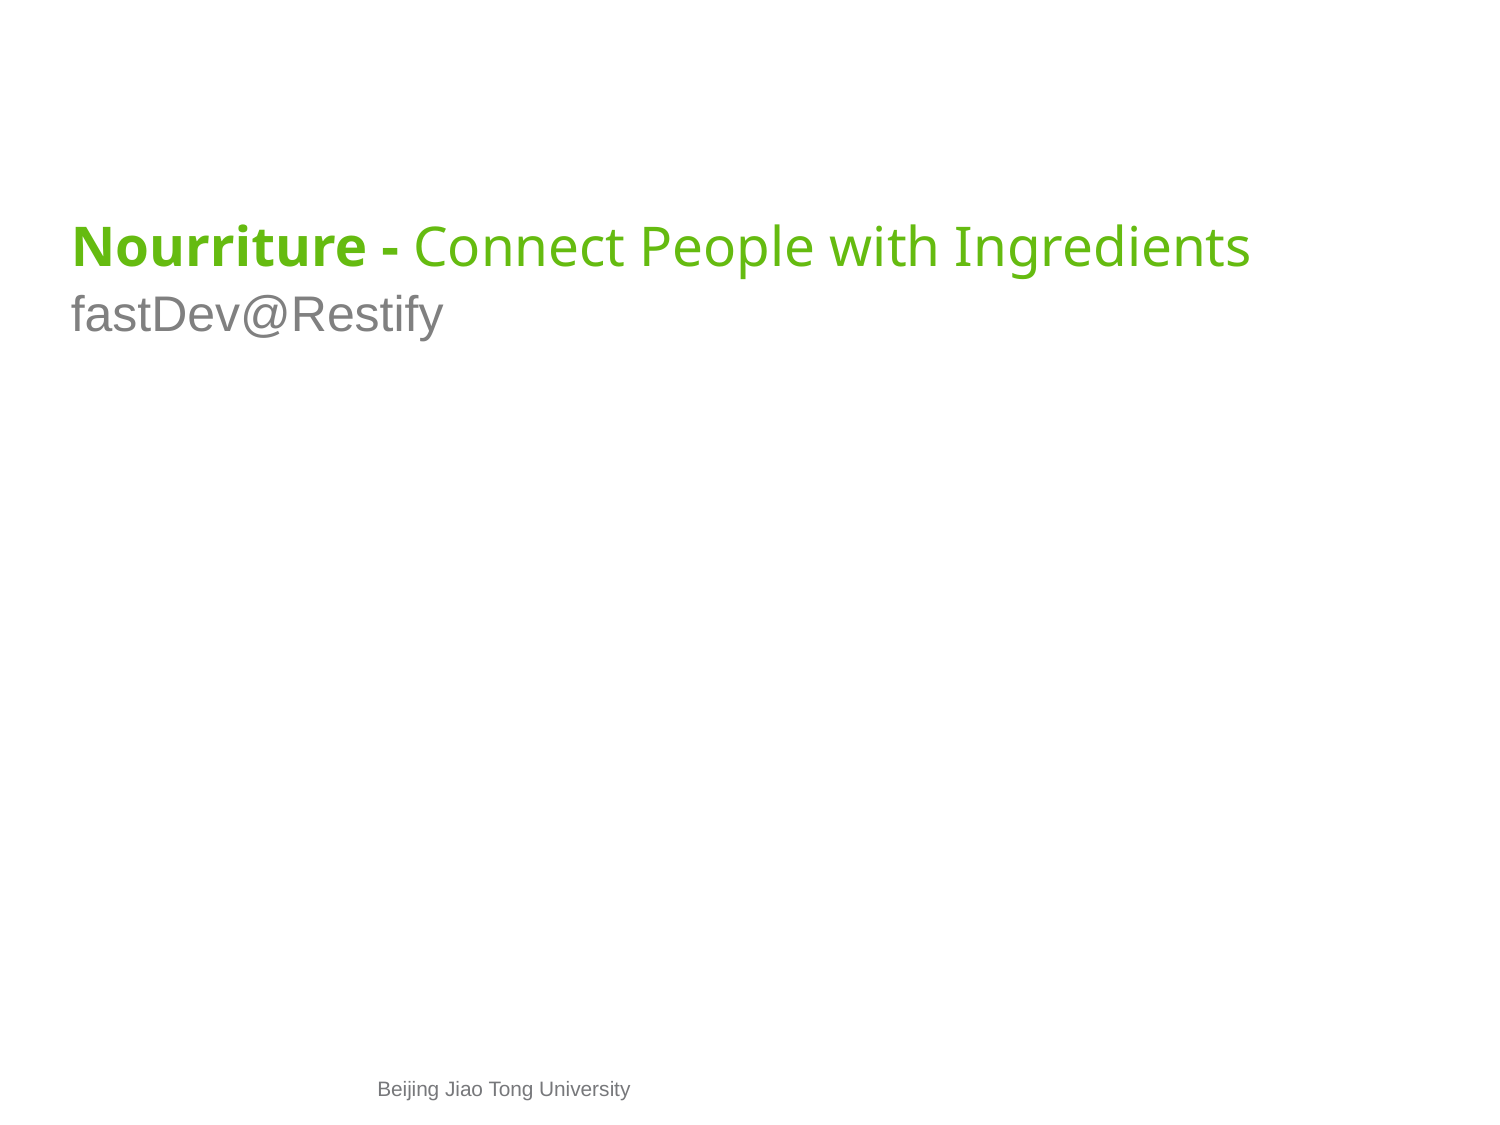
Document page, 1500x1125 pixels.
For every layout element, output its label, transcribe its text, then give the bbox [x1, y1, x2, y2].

subtitle fastDev@Restify [70, 281, 1430, 357]
title Nourriture - Connect People with Ingredients [70, 211, 1430, 278]
list Beijing Jiao Tong University [263, 1075, 751, 1120]
